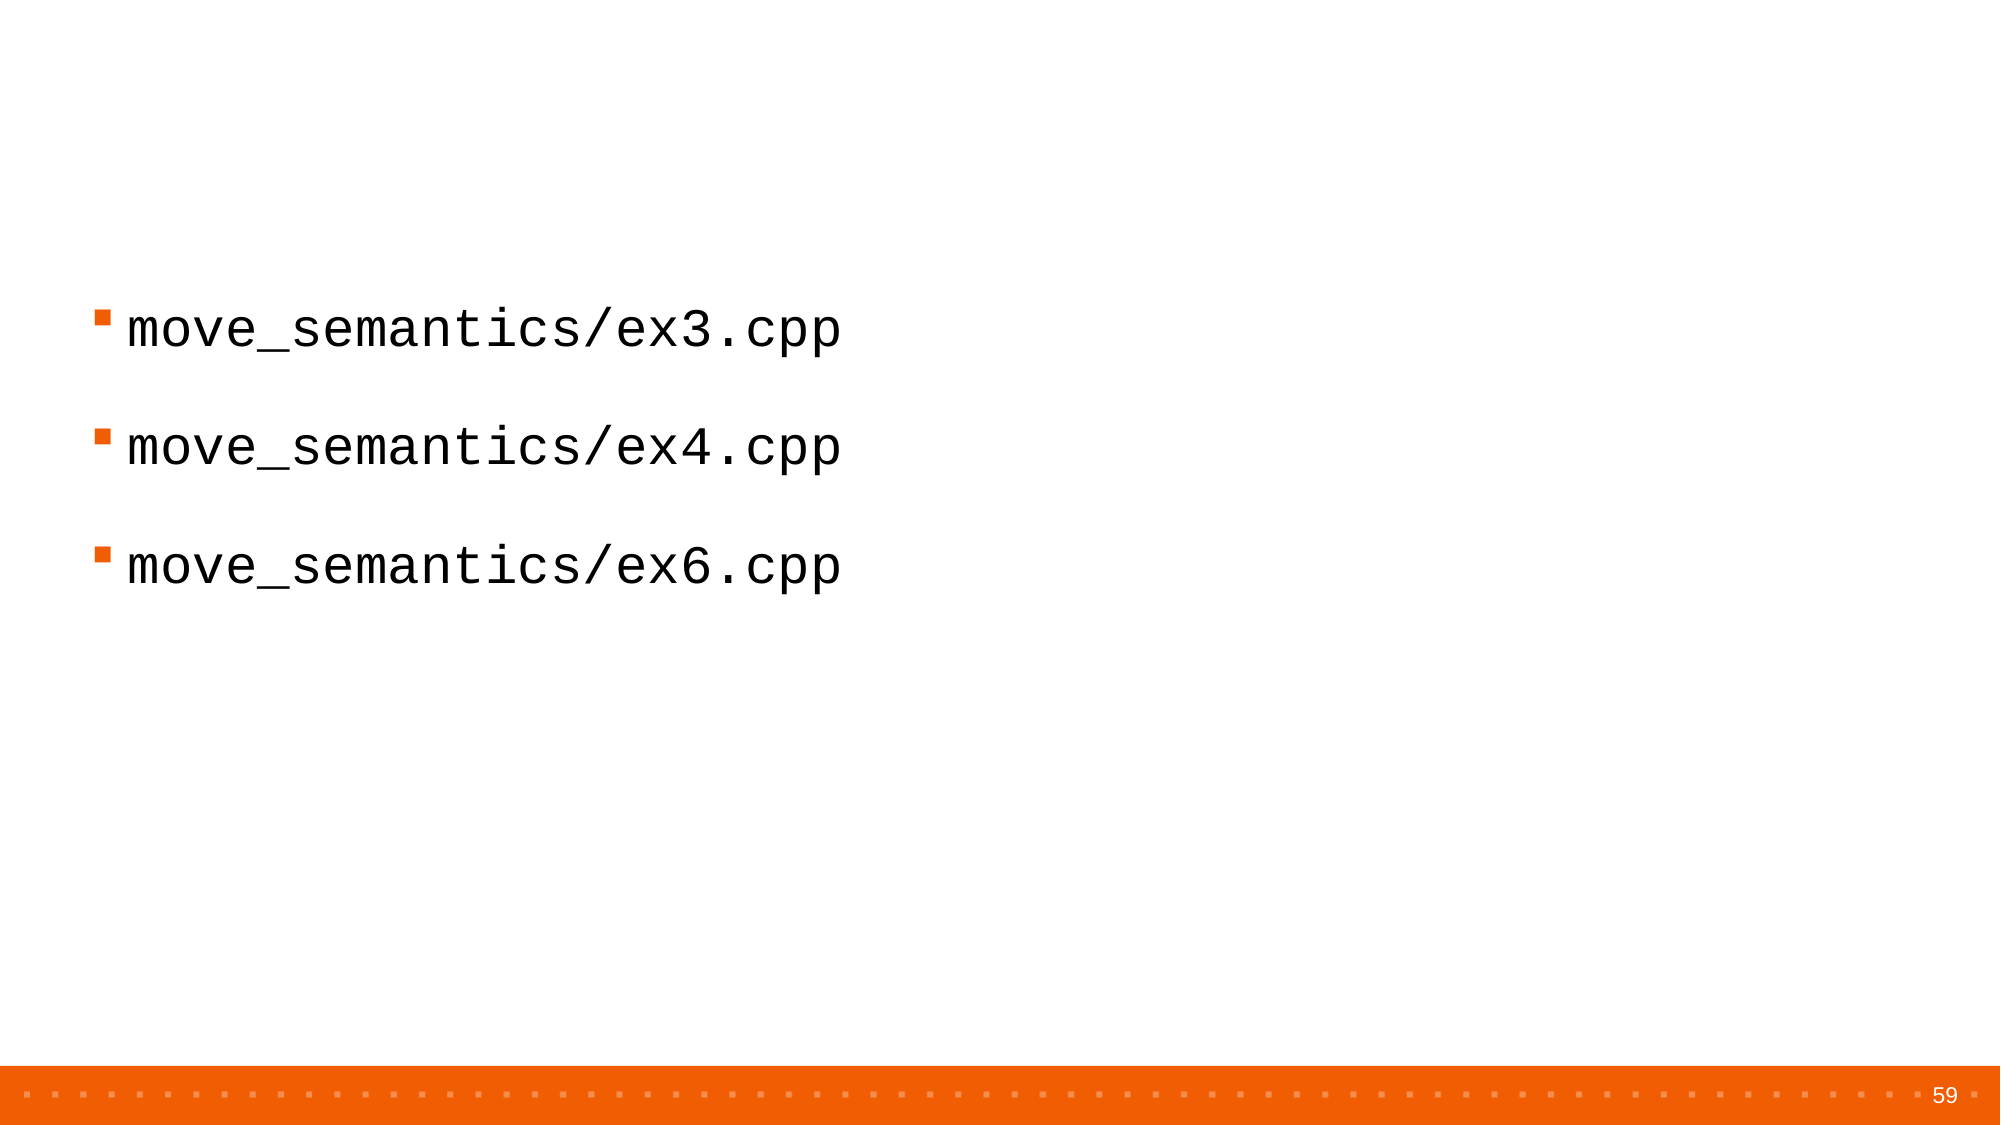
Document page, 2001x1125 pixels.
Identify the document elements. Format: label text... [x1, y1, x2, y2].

slide_number 59 [1922, 1080, 1969, 1110]
picture [0, 1065, 2001, 1125]
list move_semantics/ex3.cpp move_semantics/ex4.cpp move_semantics/ex6.cpp [90, 259, 1910, 998]
